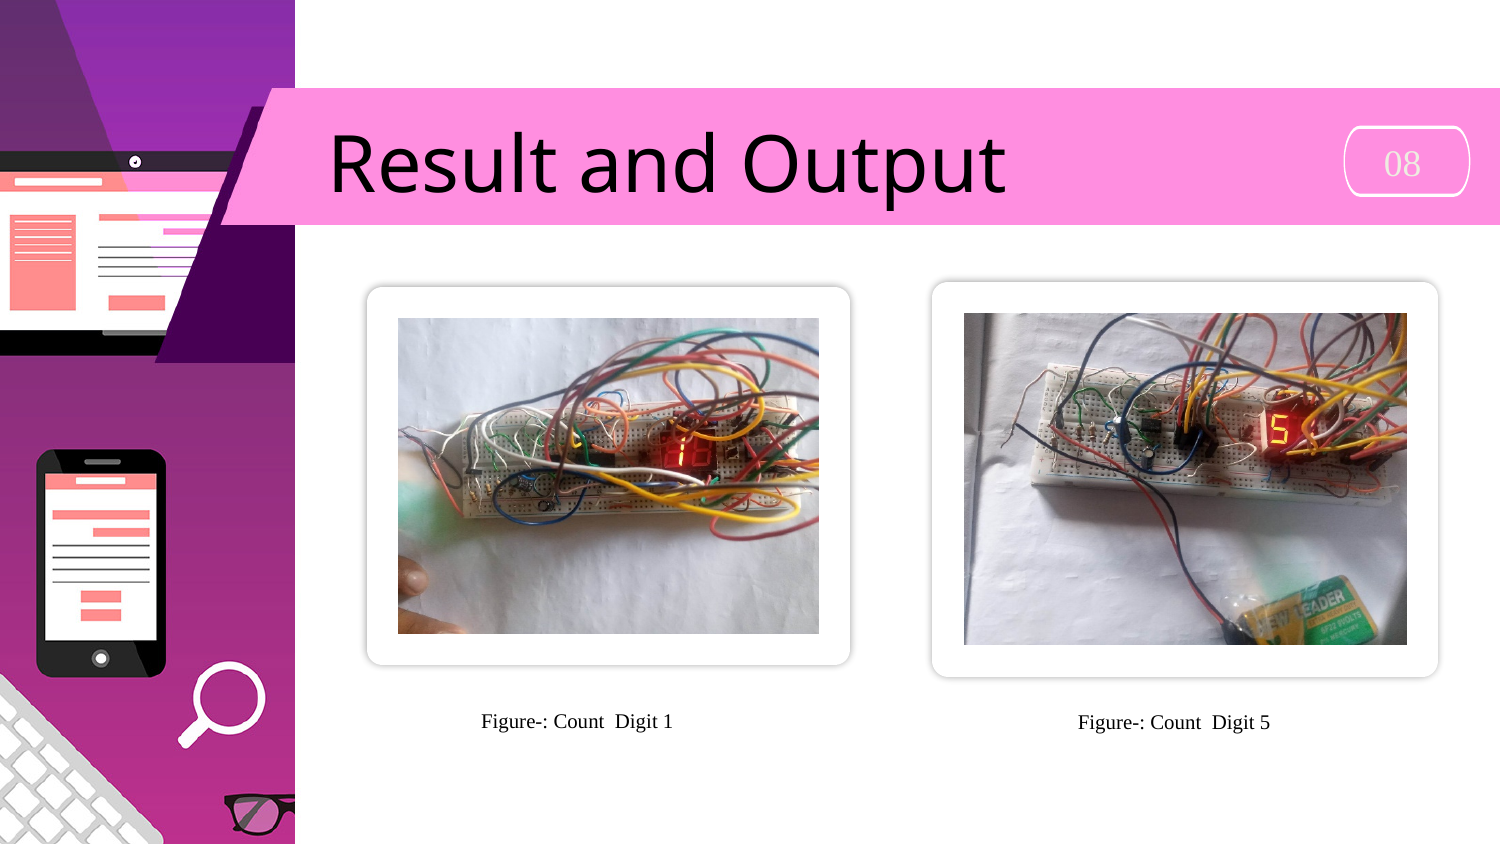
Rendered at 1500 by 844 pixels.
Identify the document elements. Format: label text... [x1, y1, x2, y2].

title Result and Output [312, 101, 1344, 221]
text_box Figure-: Count Digit 1 [466, 699, 777, 740]
text_box 08 [1343, 125, 1471, 197]
text_box Figure-: Count Digit 5 [1063, 701, 1374, 742]
list [312, 246, 1425, 807]
picture [0, 0, 1500, 844]
